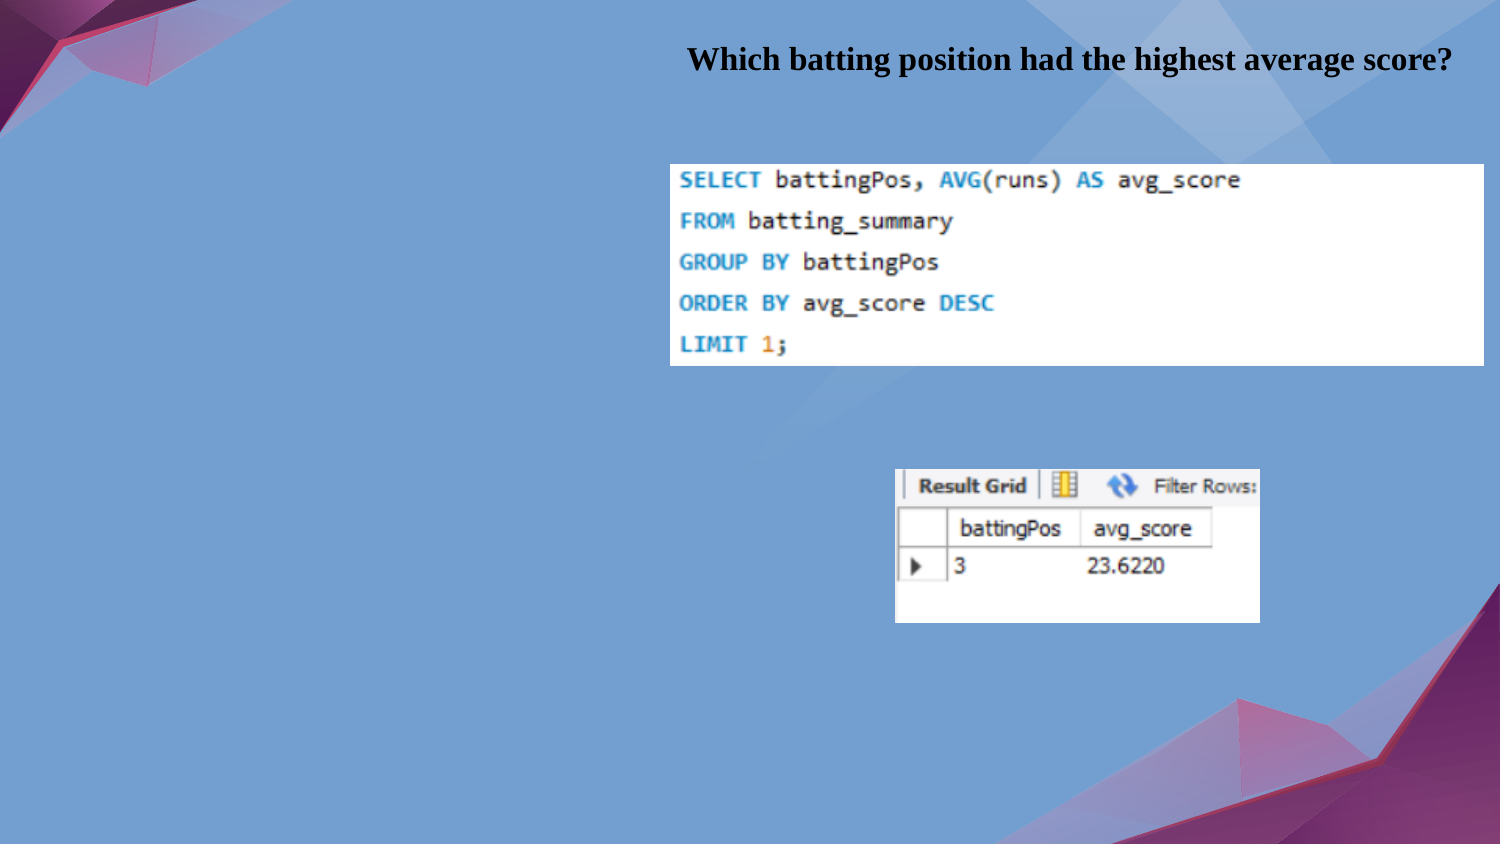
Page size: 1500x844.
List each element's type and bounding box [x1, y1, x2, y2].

picture [894, 469, 1260, 624]
picture [670, 163, 1484, 366]
